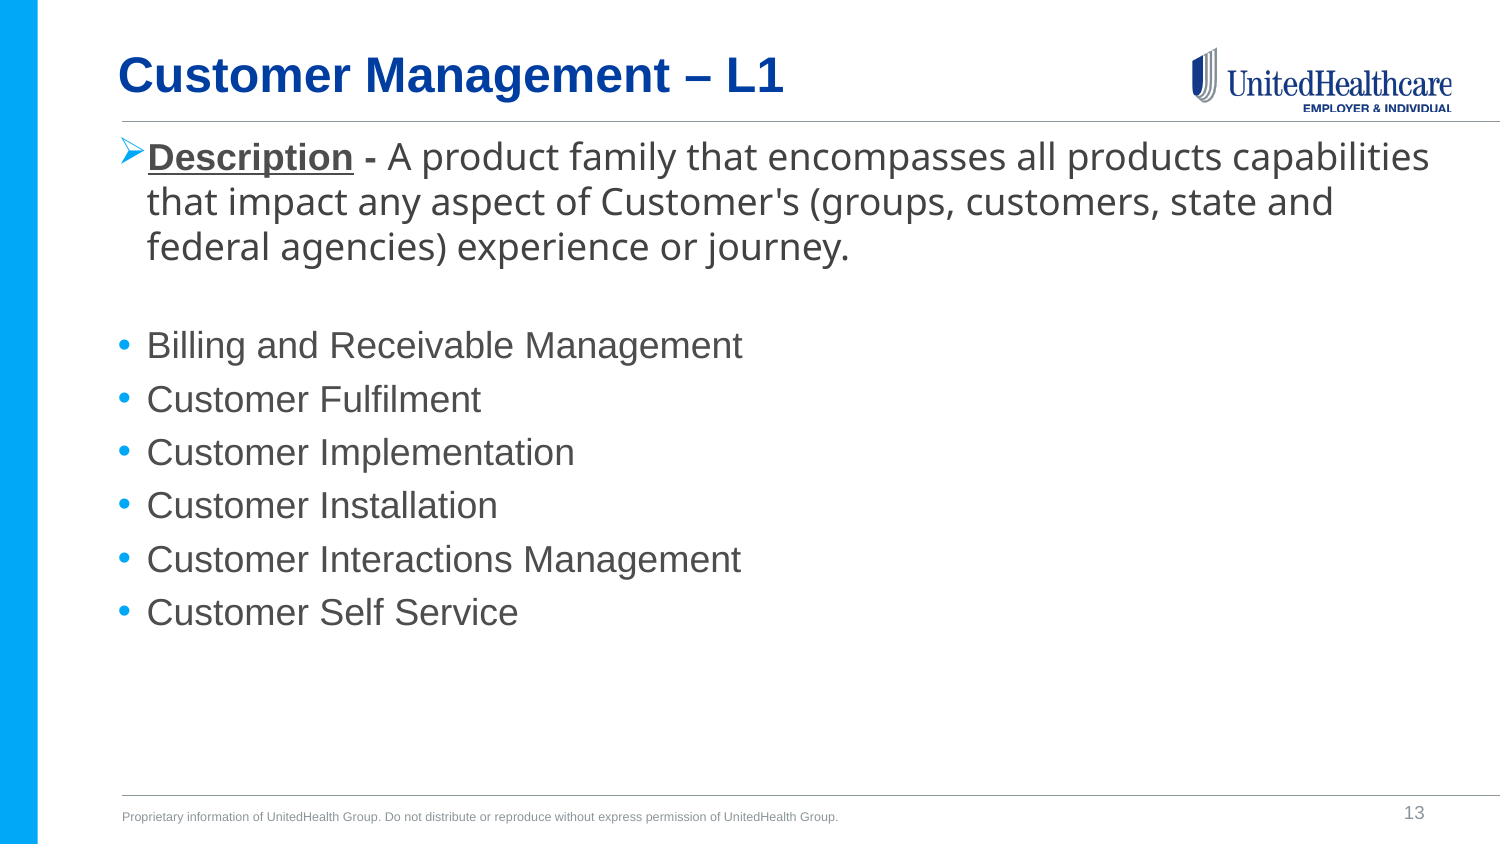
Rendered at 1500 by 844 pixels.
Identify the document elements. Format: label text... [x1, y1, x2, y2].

text_box Description - A product family that encompasses all products capabilities that impact any aspect of Customer's (groups, customers, state and federal agencies) experience or journey. [102, 125, 1451, 299]
slide_number 13 [1250, 803, 1425, 824]
title Customer Management – L1 [102, 28, 1078, 125]
list Billing and Receivable Management Customer Fulfilment Customer Implementation Customer Installation Customer Interactions Management Customer Self Service [102, 313, 1451, 736]
